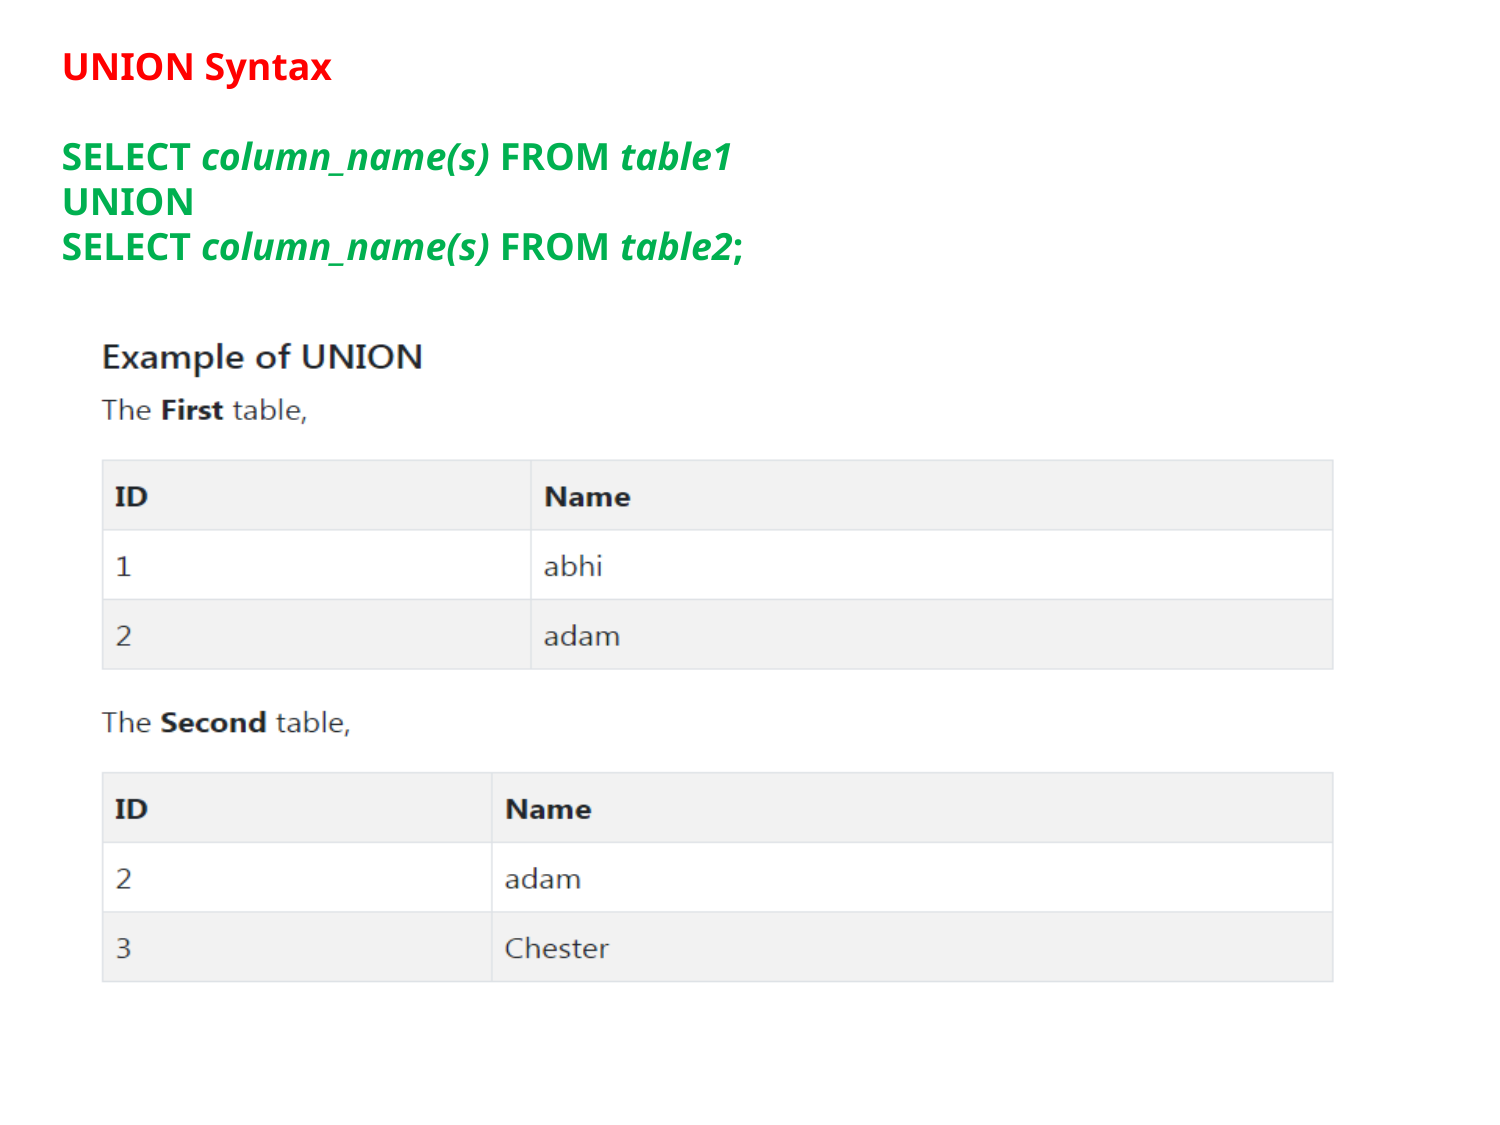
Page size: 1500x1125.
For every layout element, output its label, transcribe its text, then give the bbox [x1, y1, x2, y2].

picture [84, 312, 1348, 1008]
text_box UNION Syntax SELECT column_name(s) FROM table1 UNION SELECT column_name(s) FROM table2; [46, 35, 1418, 275]
